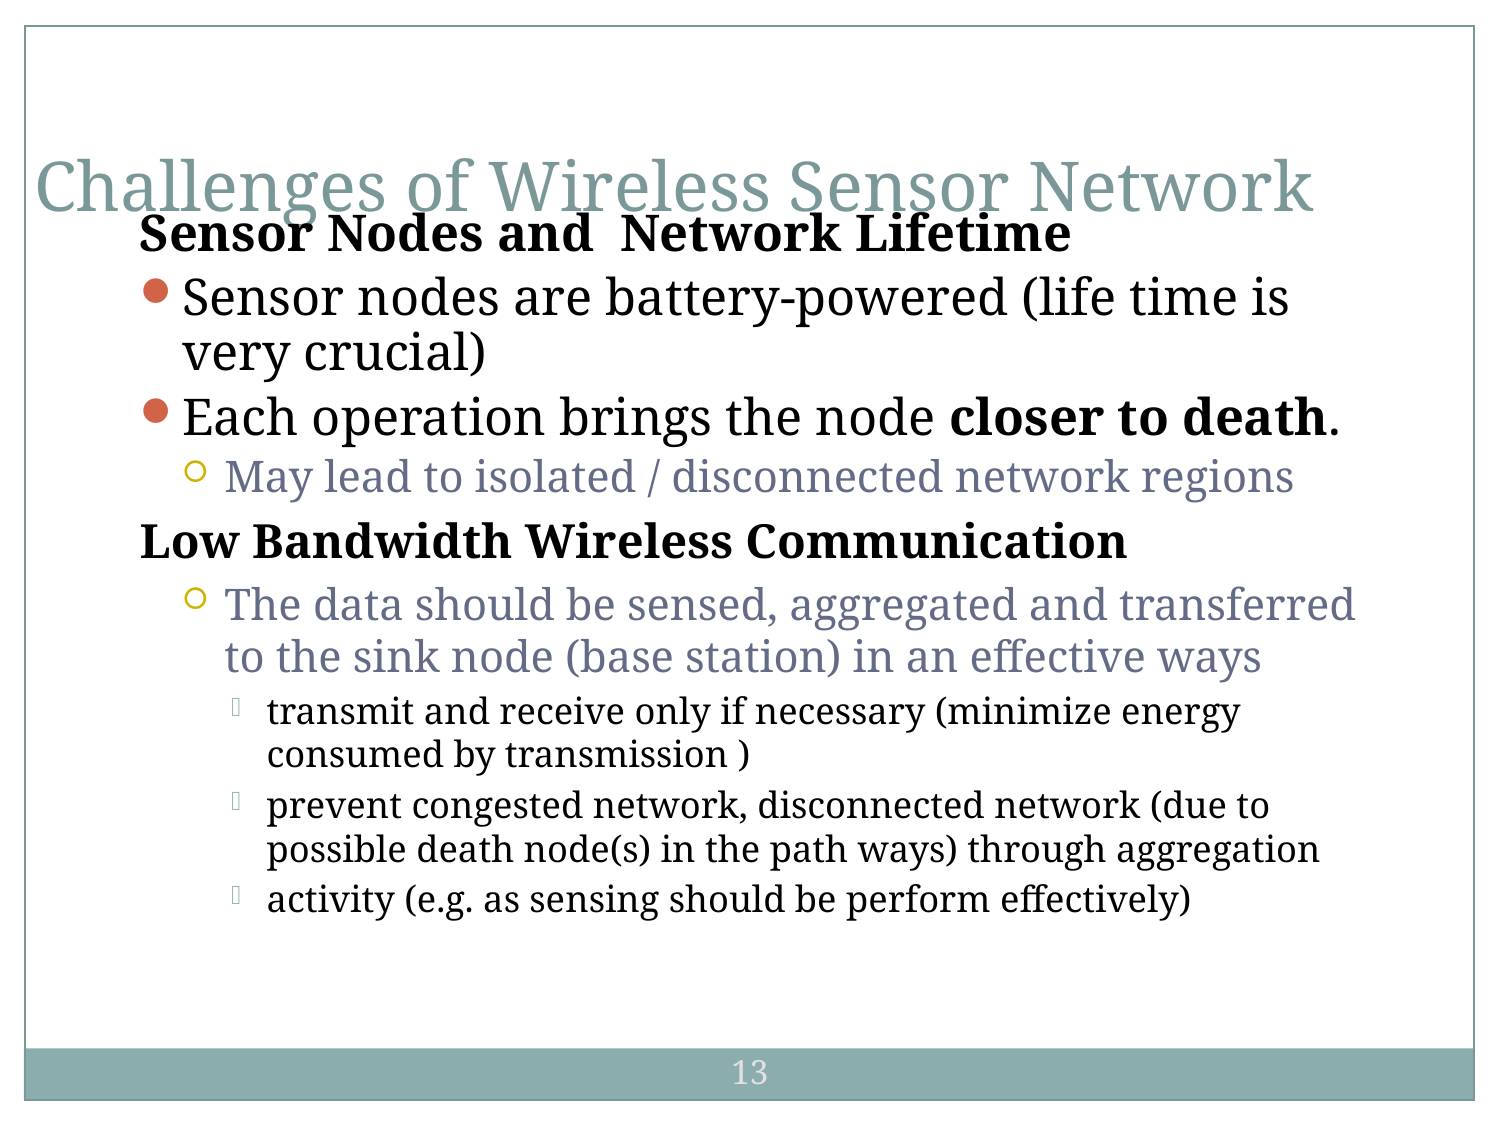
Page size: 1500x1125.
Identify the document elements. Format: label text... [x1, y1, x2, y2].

list Sensor Nodes and Network Lifetime Sensor nodes are battery-powered (life time is very crucial) Each operation brings the node closer to death. May lead to isolated / disconnected network regions Low Bandwidth Wireless Communication The data should be sensed, aggregated and transferred to the sink node (base station) in an effective ways transmit and receive only if necessary (minimize energy consumed by transmission ) prevent congested network, disconnected network (due to possible death node(s) in the path ways) through aggregation activity (e.g. as sensing should be perform effectively) [125, 200, 1388, 975]
slide_number 13 [699, 1037, 800, 1110]
title Challenges of Wireless Sensor Network [0, 45, 1350, 233]
